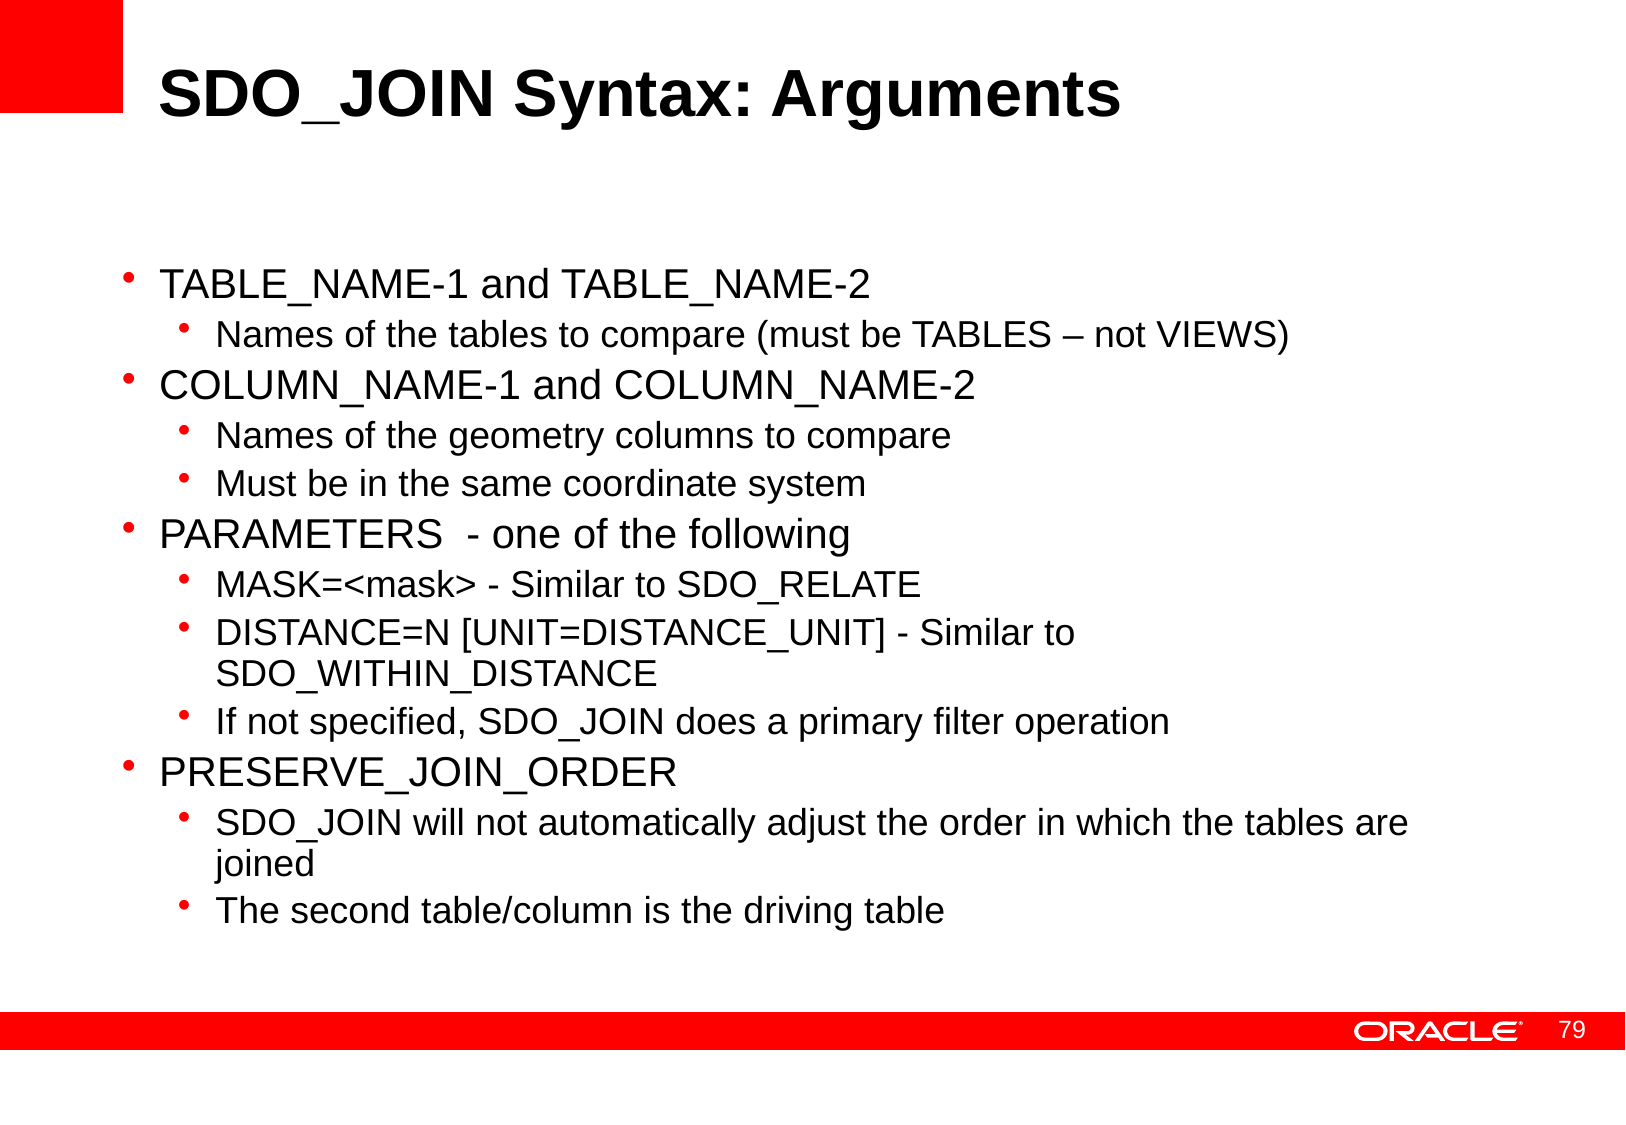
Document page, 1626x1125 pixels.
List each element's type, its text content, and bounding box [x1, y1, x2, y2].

list TABLE_NAME-1 and TABLE_NAME-2 Names of the tables to compare (must be TABLES – not VIEWS) COLUMN_NAME-1 and COLUMN_NAME-2 Names of the geometry columns to compare Must be in the same coordinate system PARAMETERS - one of the following MASK=<mask> - Similar to SDO_RELATE DISTANCE=N [UNIT=DISTANCE_UNIT] - Similar to SDO_WITHIN_DISTANCE If not specified, SDO_JOIN does a primary filter operation PRESERVE_JOIN_ORDER SDO_JOIN will not automatically adjust the order in which the tables are joined The second table/column is the driving table [121, 262, 1462, 976]
picture [0, 1012, 1625, 1050]
picture [0, 0, 123, 113]
title SDO_JOIN Syntax: Arguments [157, 49, 1506, 205]
